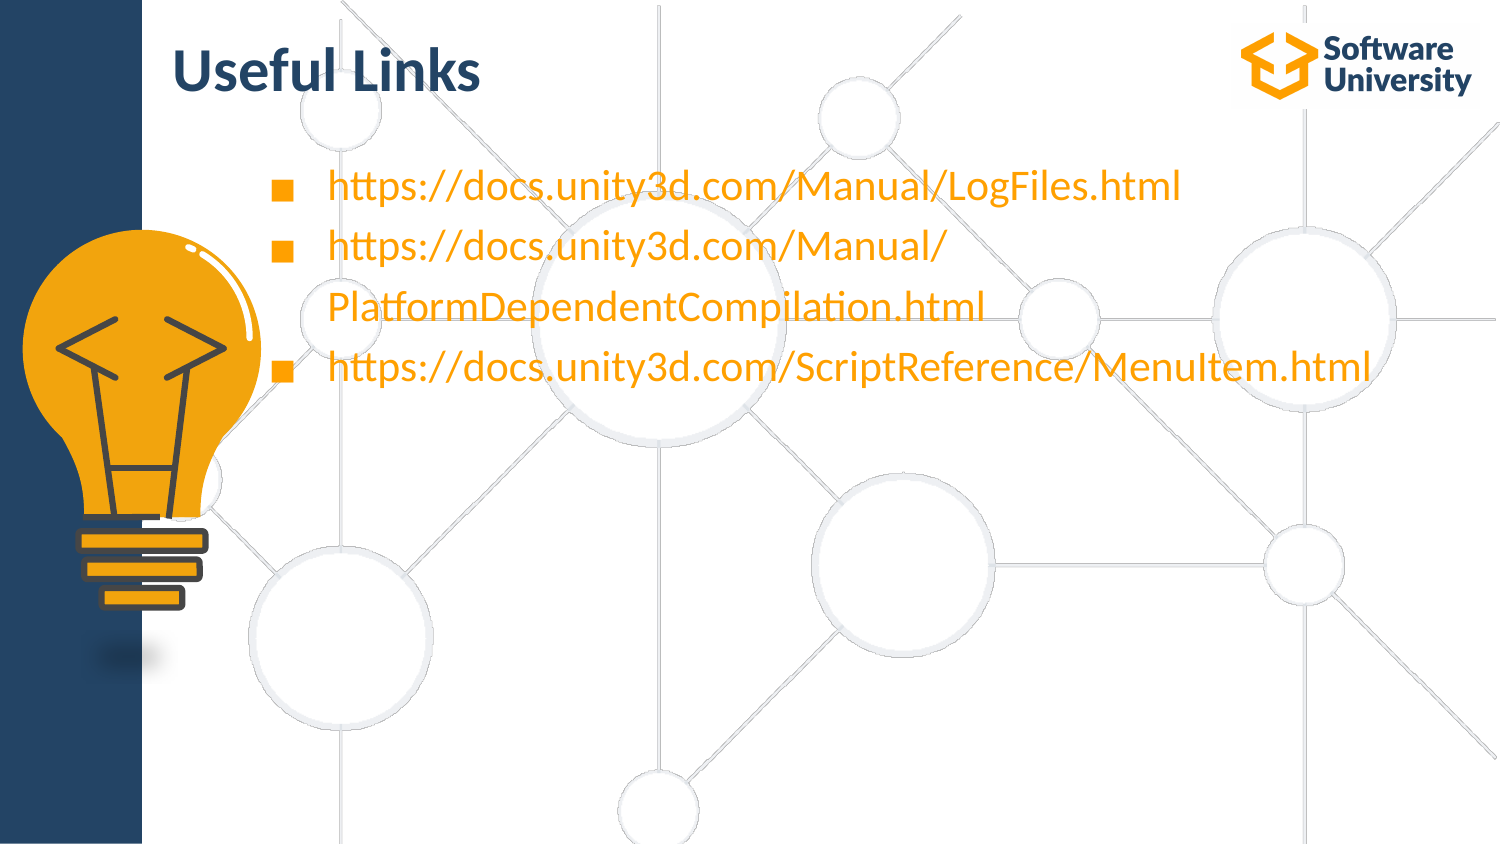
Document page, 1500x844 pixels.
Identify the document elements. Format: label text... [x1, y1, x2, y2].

picture [142, 0, 1500, 844]
title Useful Links [159, 12, 1221, 121]
list https://docs.unity3d.com/Manual/LogFiles.html https://docs.unity3d.com/Manual/PlatformDependentCompilation.html https://docs.unity3d.com/ScriptReference/MenuItem.html [239, 144, 1486, 762]
